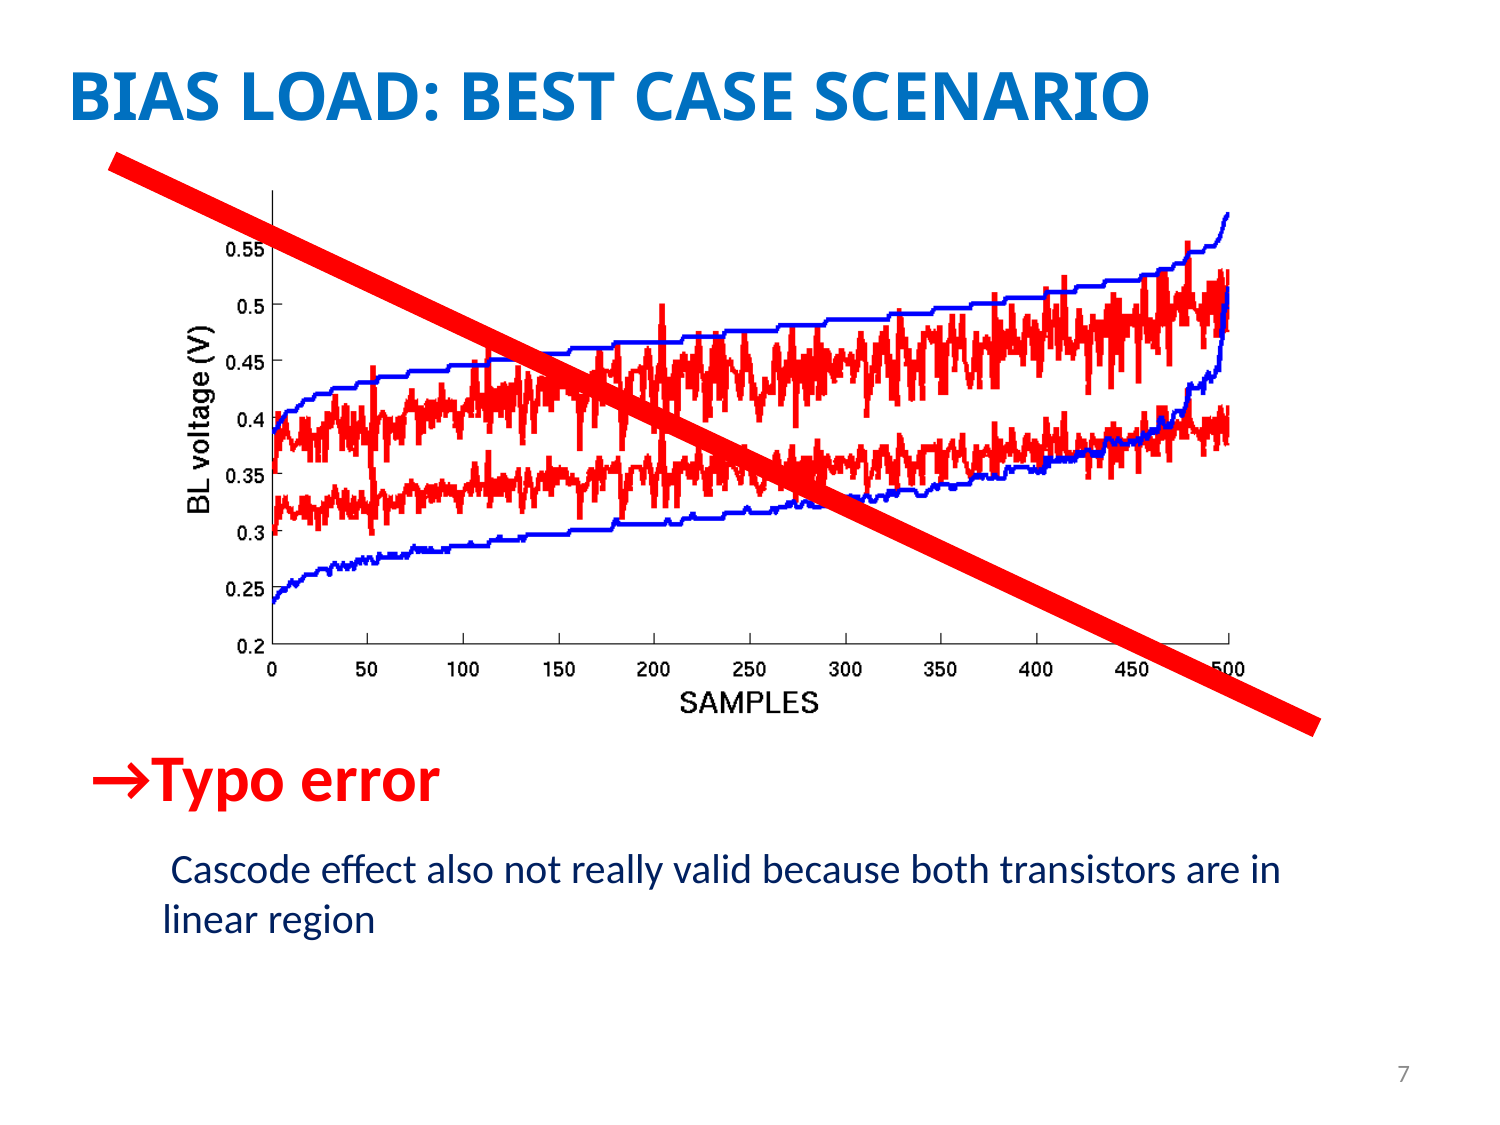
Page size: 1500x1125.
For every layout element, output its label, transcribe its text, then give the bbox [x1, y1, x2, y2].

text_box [111, 160, 1318, 729]
text_box Cascode effect also not really valid because both transistors are in linear region [147, 834, 1341, 949]
slide_number 7 [1074, 1042, 1425, 1103]
picture [111, 148, 1346, 721]
text_box →Typo error [76, 727, 1459, 823]
text_box BIAS LOAD: BEST CASE SCENARIO [53, 46, 1459, 142]
